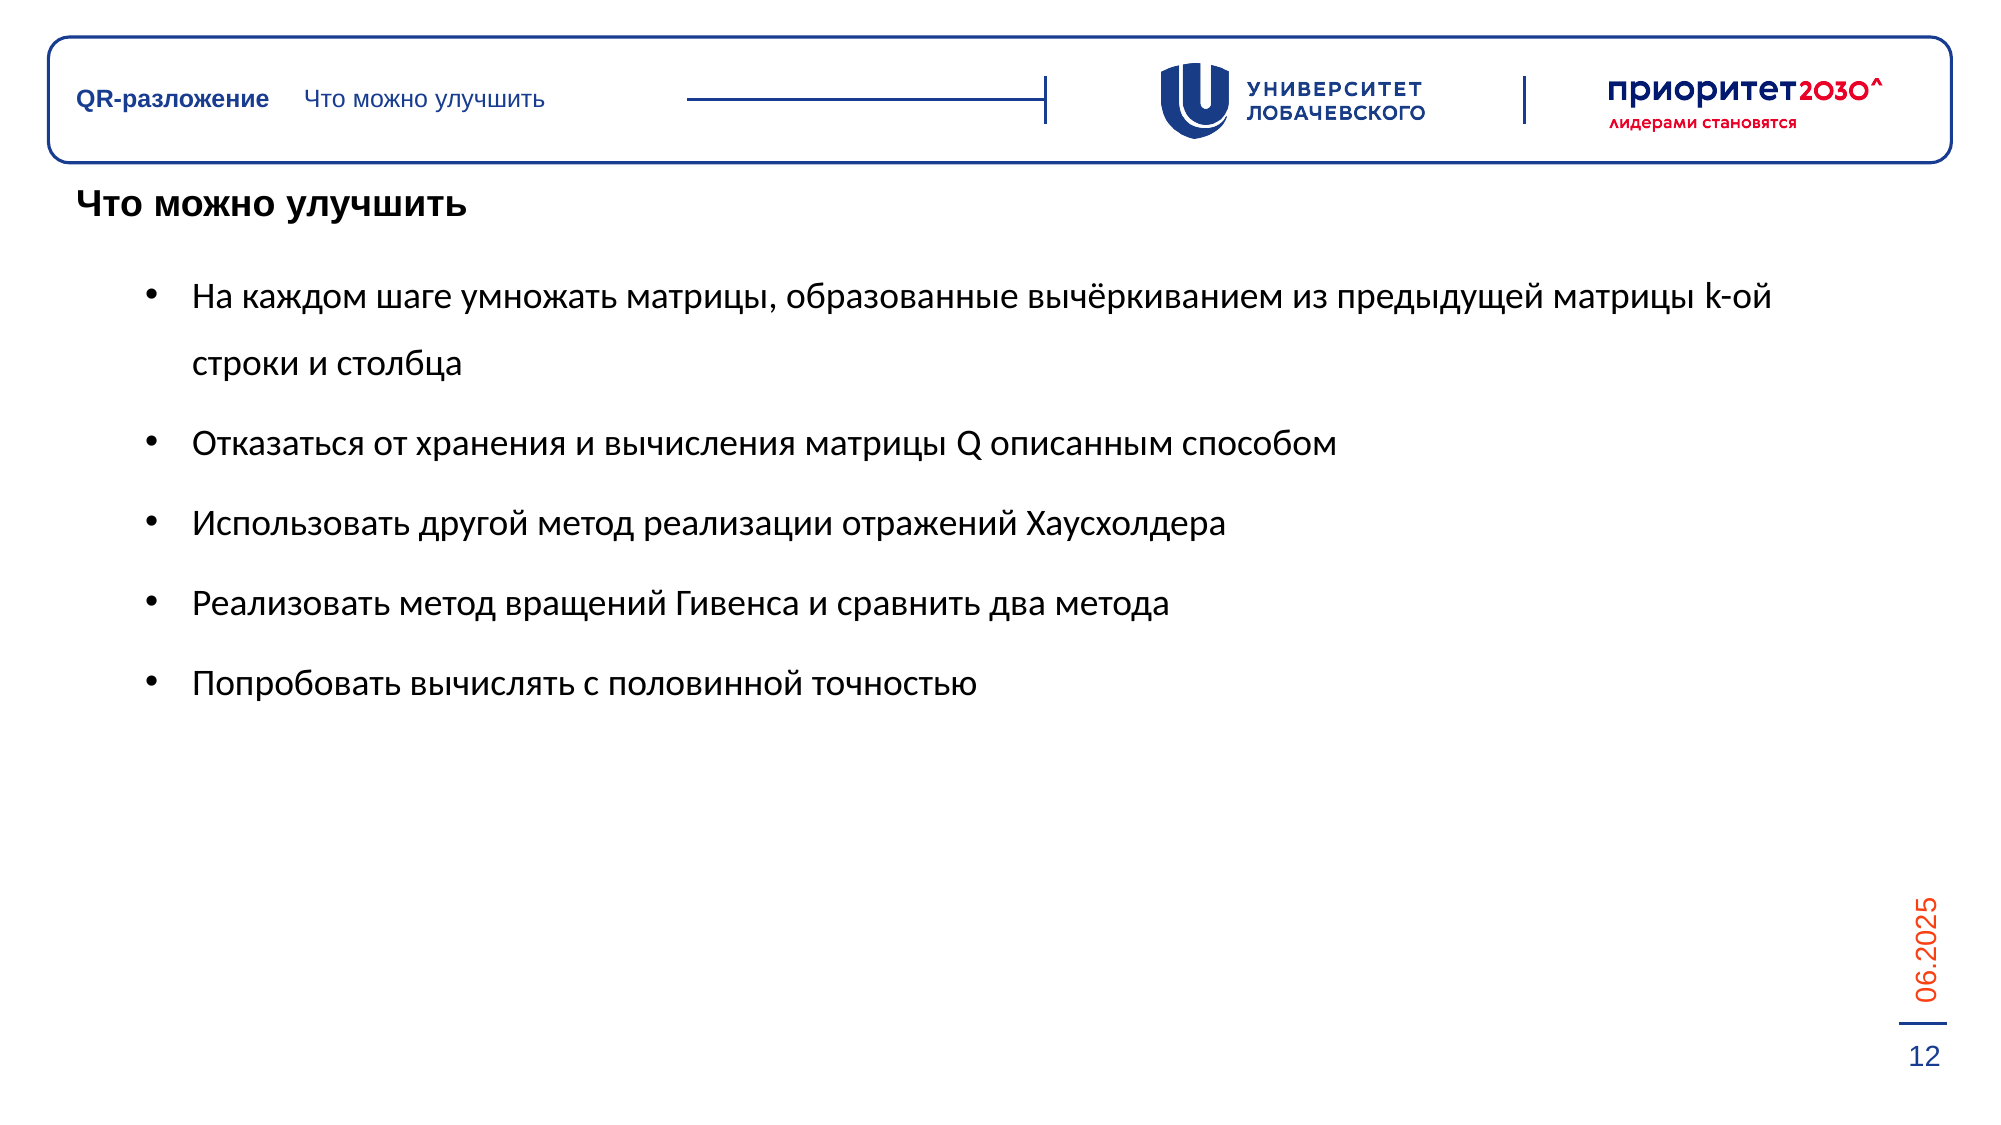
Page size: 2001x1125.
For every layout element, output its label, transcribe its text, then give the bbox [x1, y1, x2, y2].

text_box [47, 35, 1953, 164]
text_box QR-разложение [61, 74, 289, 120]
picture [1609, 78, 1883, 132]
text_box Что можно улучшить [289, 74, 694, 120]
text_box Что можно улучшить [61, 171, 1309, 232]
text_box 12 [1887, 1029, 1962, 1080]
text_box 06.2025 [1899, 836, 1950, 1018]
text_box На каждом шаге умножать матрицы, образованные вычёркиванием из предыдущей матрицы k-ой строки и столбца Отказаться от хранения и вычисления матрицы Q описанным способом Использовать другой метод реализации отражений Хаусхолдера Реализовать метод вращений Гивенса и сравнить два метода Попробовать вычислять с половинной точностью [130, 240, 1883, 791]
picture [1160, 63, 1425, 139]
